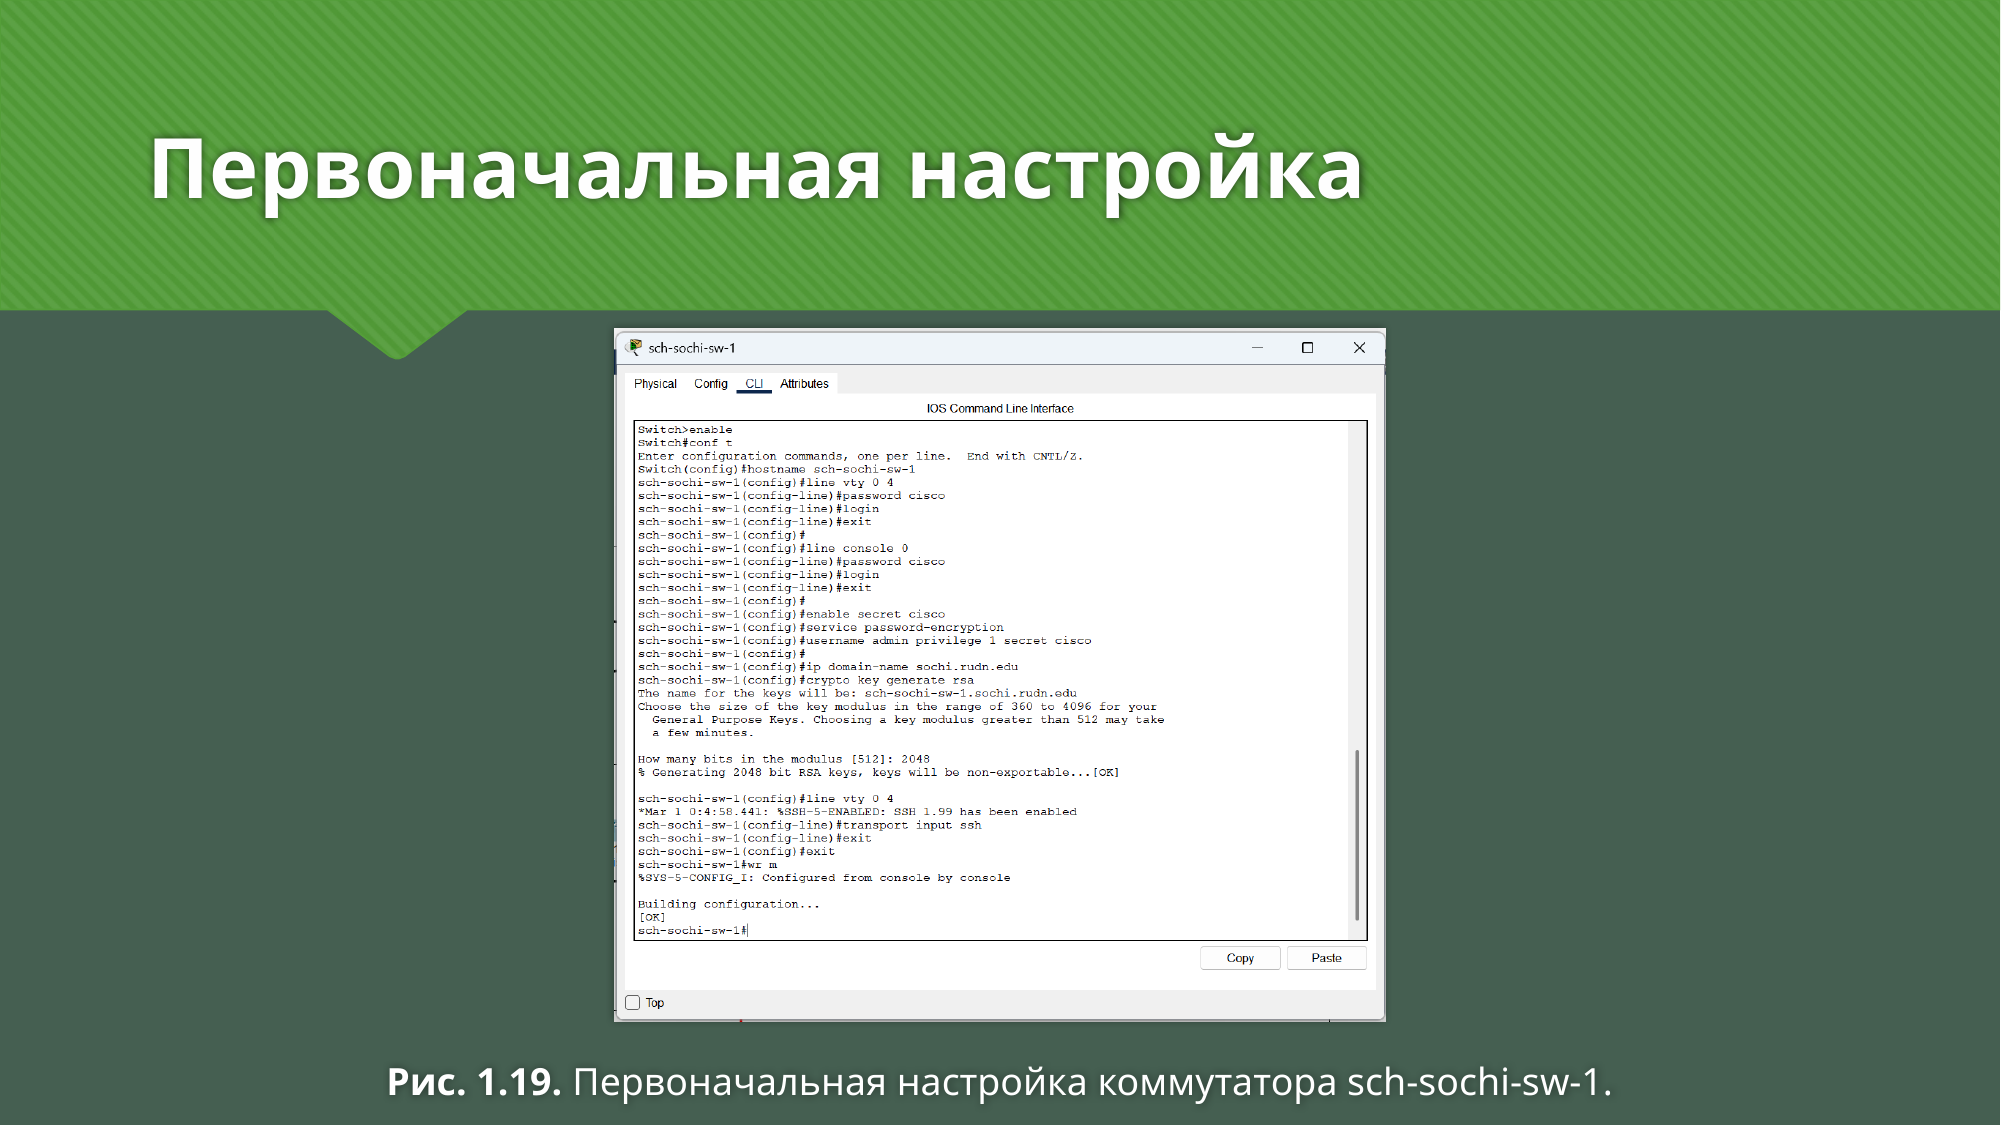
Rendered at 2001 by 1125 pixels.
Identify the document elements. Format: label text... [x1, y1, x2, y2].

title Первоначальная настройка [132, 103, 1868, 223]
text_box Рис. 1.19. Первоначальная настройка коммутатора sch-sochi-sw-1. [0, 1021, 2000, 1125]
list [614, 328, 1386, 1022]
